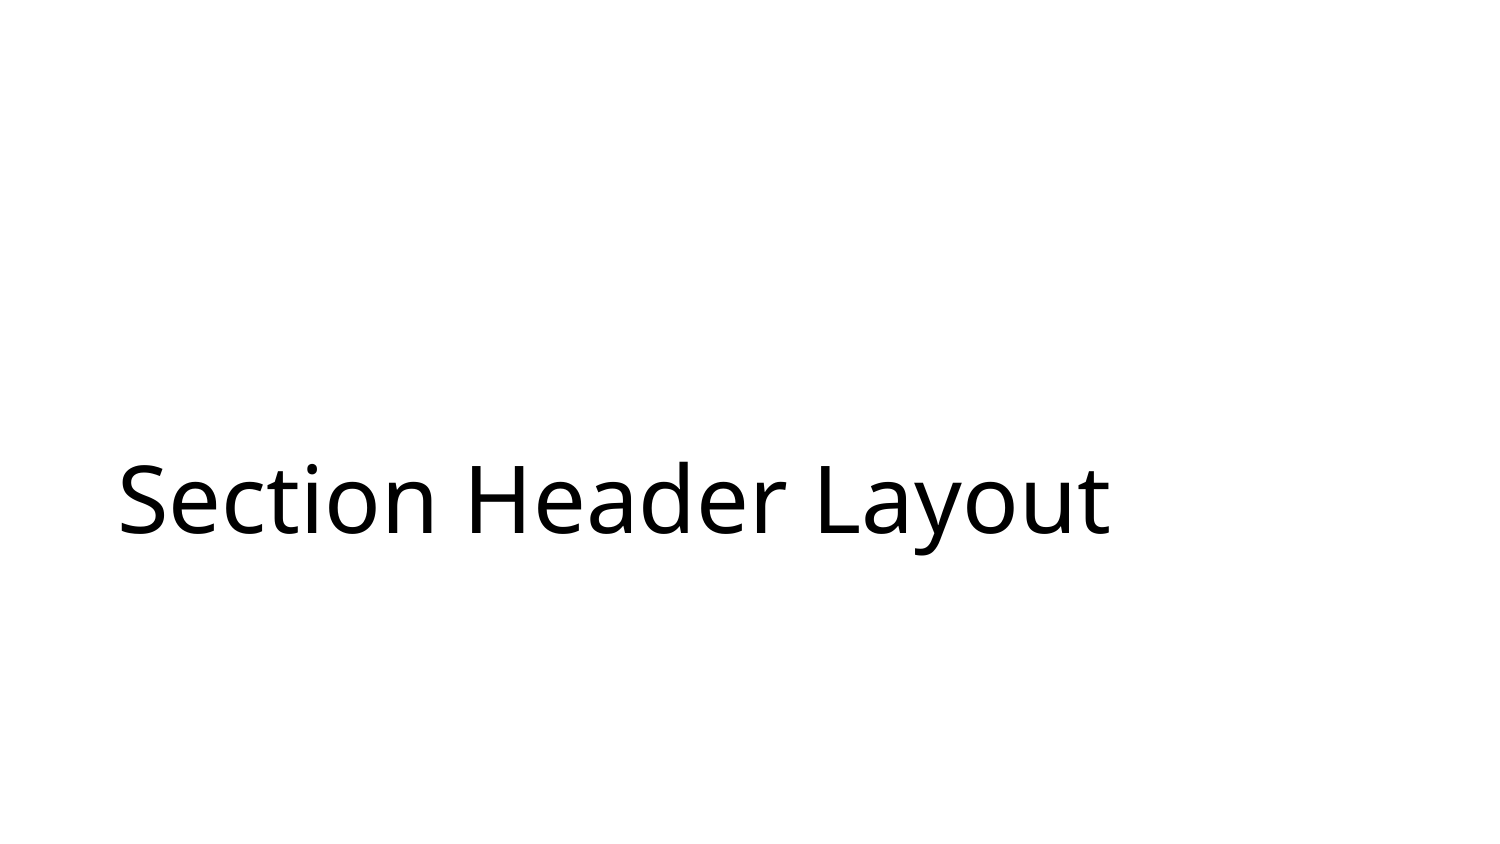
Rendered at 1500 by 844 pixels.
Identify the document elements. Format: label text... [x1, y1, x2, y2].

title Section Header Layout [102, 210, 1397, 562]
